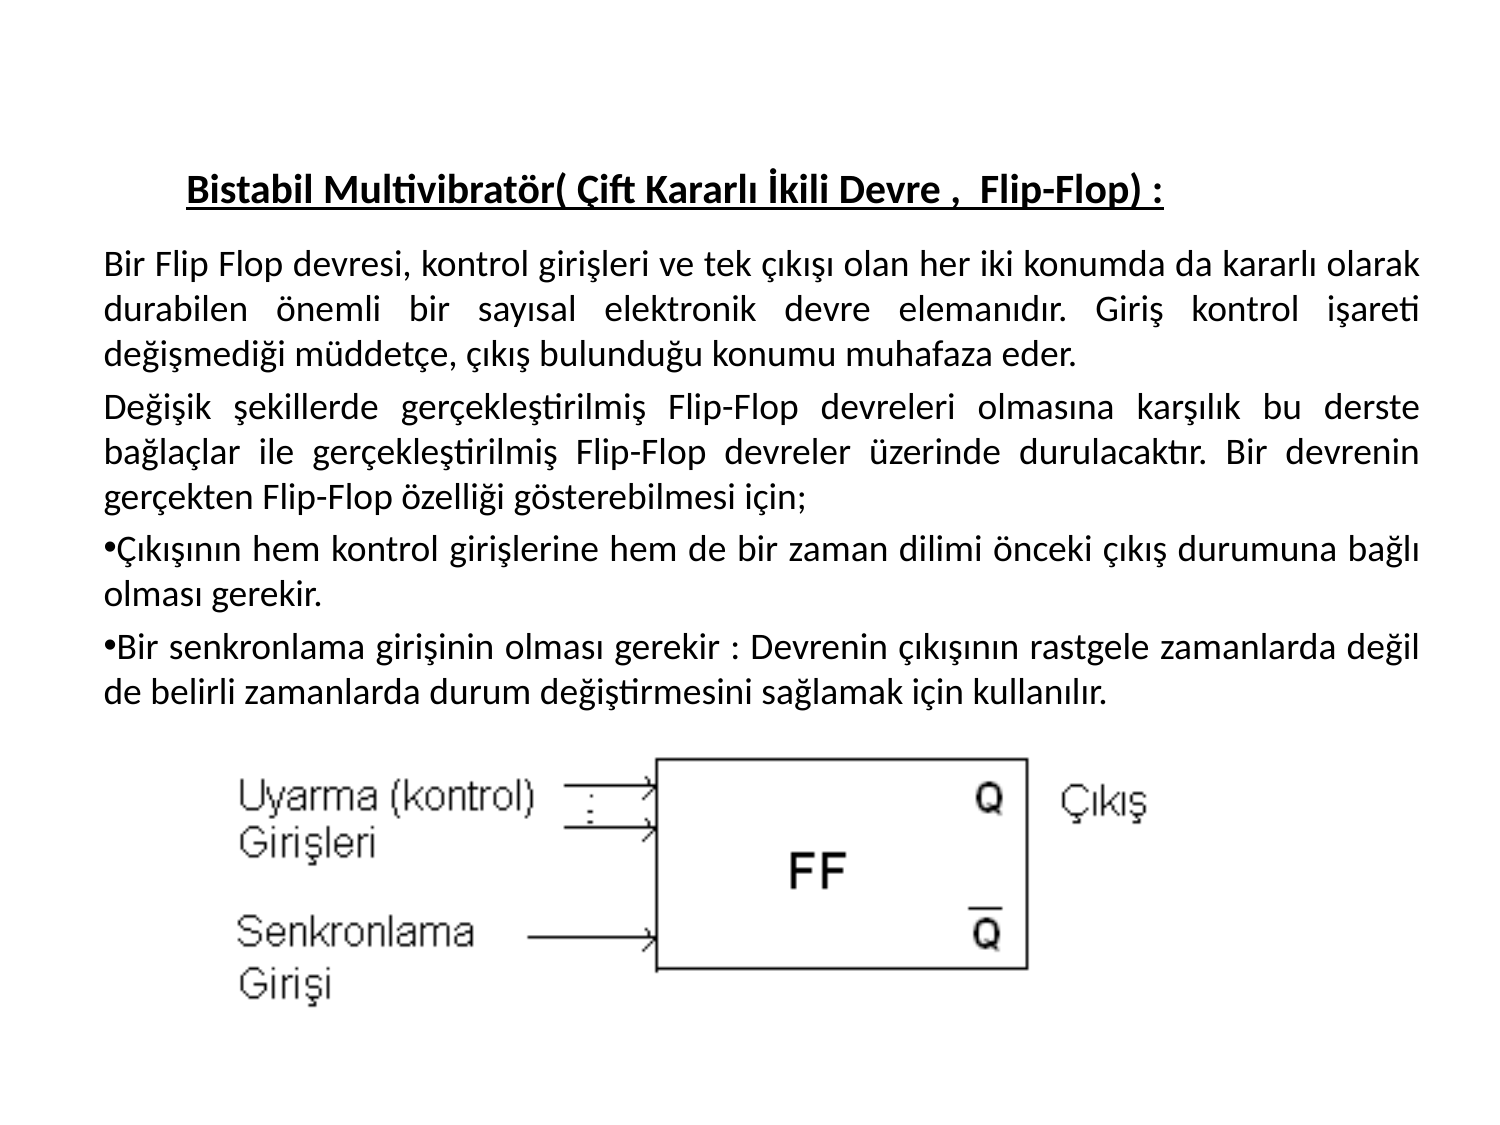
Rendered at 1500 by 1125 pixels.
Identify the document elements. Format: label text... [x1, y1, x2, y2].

title Bistabil Multivibratör( Çift Kararlı İkili Devre , Flip-Flop) : [171, 139, 1500, 220]
list Bir Flip Flop devresi, kontrol girişleri ve tek çıkışı olan her iki konumda da kararlı olarak durabilen önemli bir sayısal elektronik devre elemanıdır. Giriş kontrol işareti değişmediği müddetçe, çıkış bulunduğu konumu muhafaza eder. Değişik şekillerde gerçekleştirilmiş Flip-Flop devreleri olmasına karşılık bu derste bağlaçlar ile gerçekleştirilmiş Flip-Flop devreler üzerinde durulacaktır. Bir devrenin gerçekten Flip-Flop özelliği gösterebilmesi için; Çıkışının hem kontrol girişlerine hem de bir zaman dilimi önceki çıkış durumuna bağlı olması gerekir. Bir senkronlama girişinin olması gerekir : Devrenin çıkışının rastgele zamanlarda değil de belirli zamanlarda durum değiştirmesini sağlamak için kullanılır. [88, 231, 1437, 728]
picture [218, 751, 1170, 1023]
